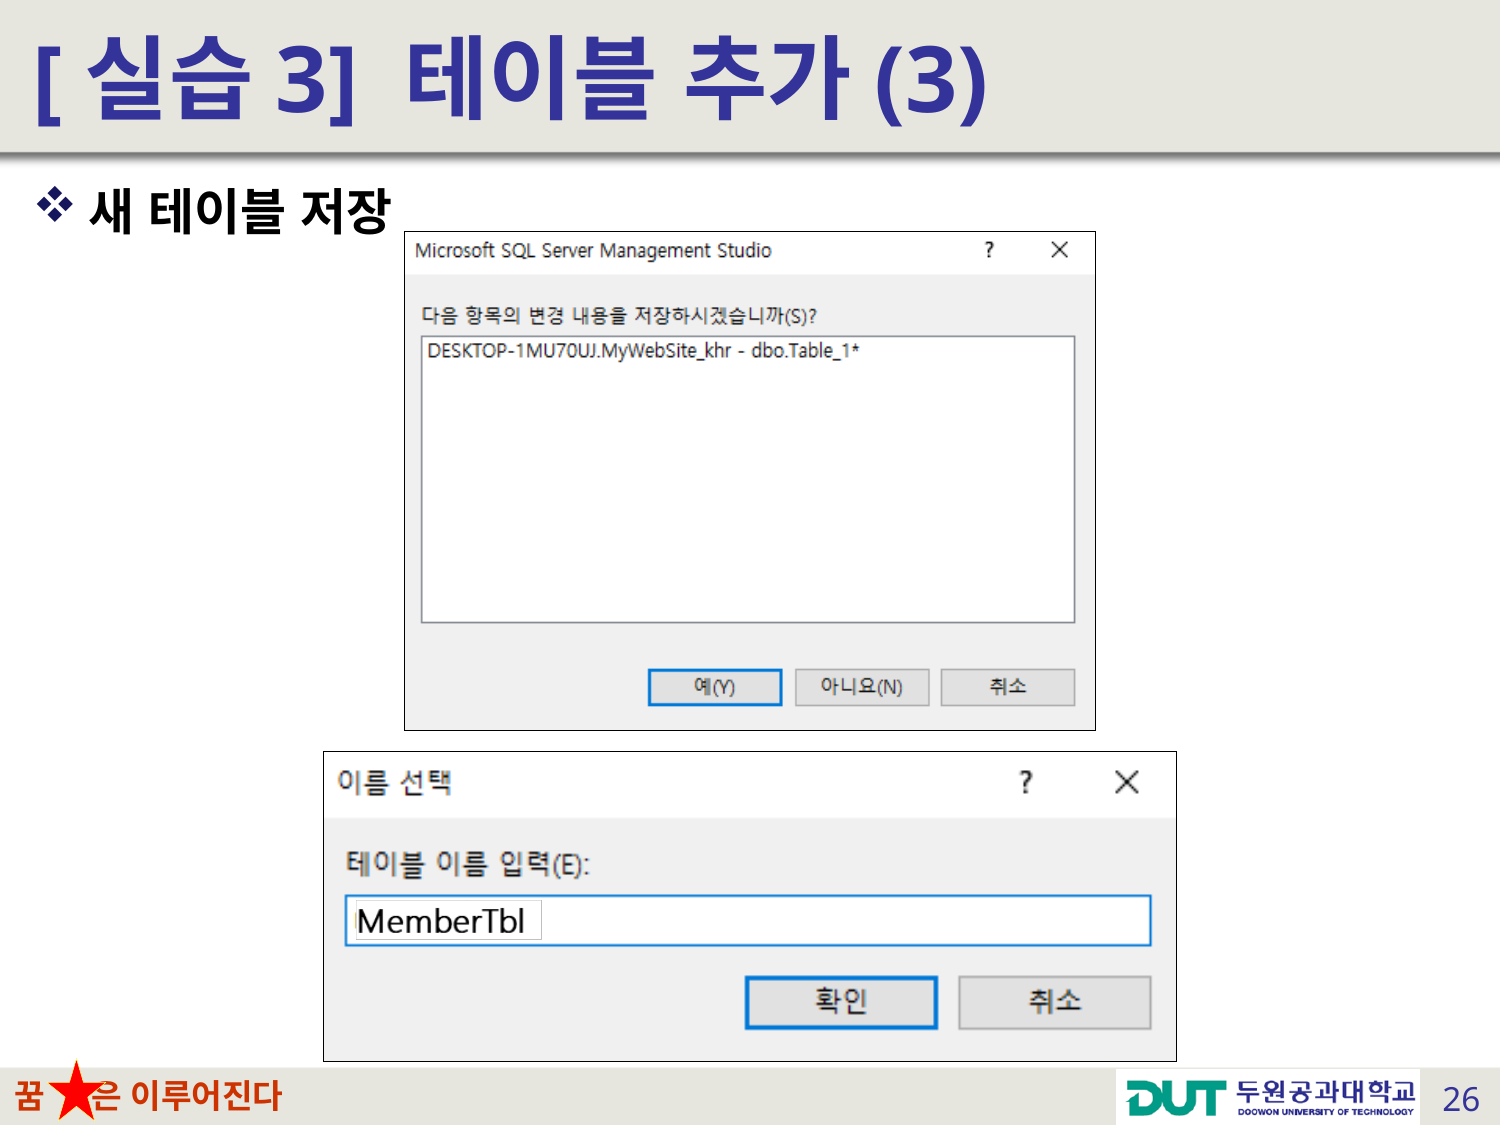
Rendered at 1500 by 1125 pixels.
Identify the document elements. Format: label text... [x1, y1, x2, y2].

picture [0, 0, 1500, 173]
list 새 테이블 저장 [17, 160, 1487, 1067]
picture [0, 1066, 1500, 1125]
picture [100, 1085, 113, 1090]
title [실습3] 테이블 추가(3) [17, 8, 1483, 142]
picture [322, 751, 1178, 1062]
picture [404, 231, 1096, 731]
